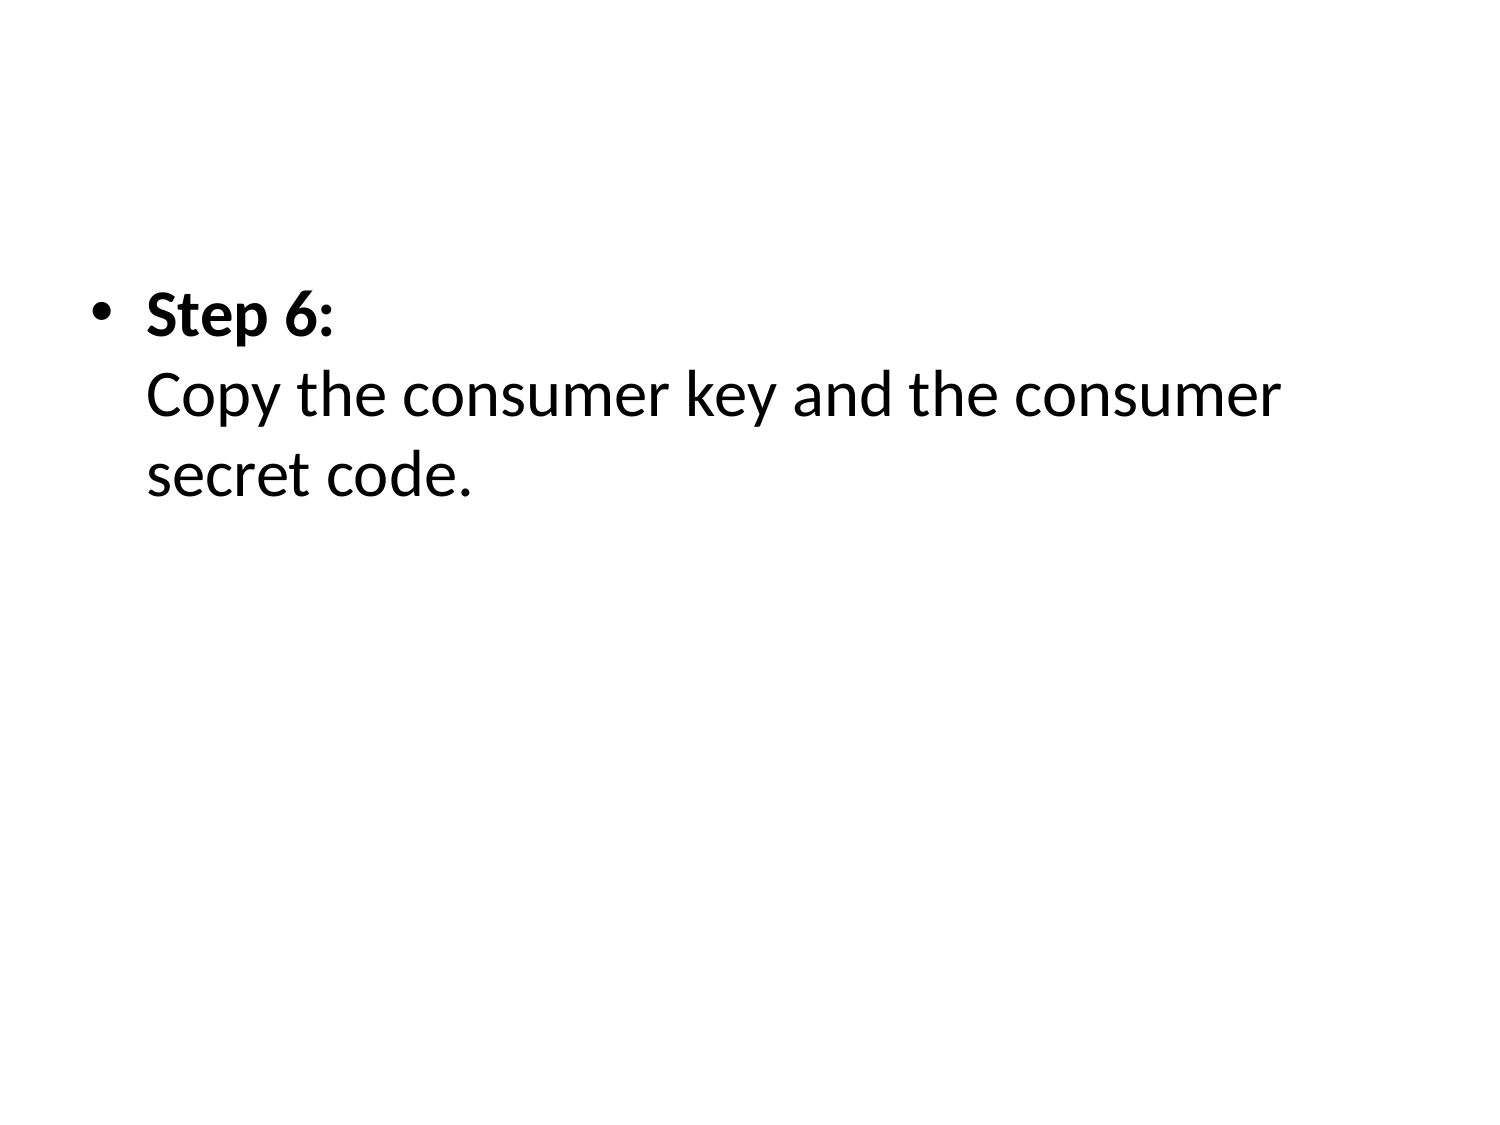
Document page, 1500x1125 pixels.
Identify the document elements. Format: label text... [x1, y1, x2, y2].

list Step 6: Copy the consumer key and the consumer secret code. [75, 262, 1425, 1005]
